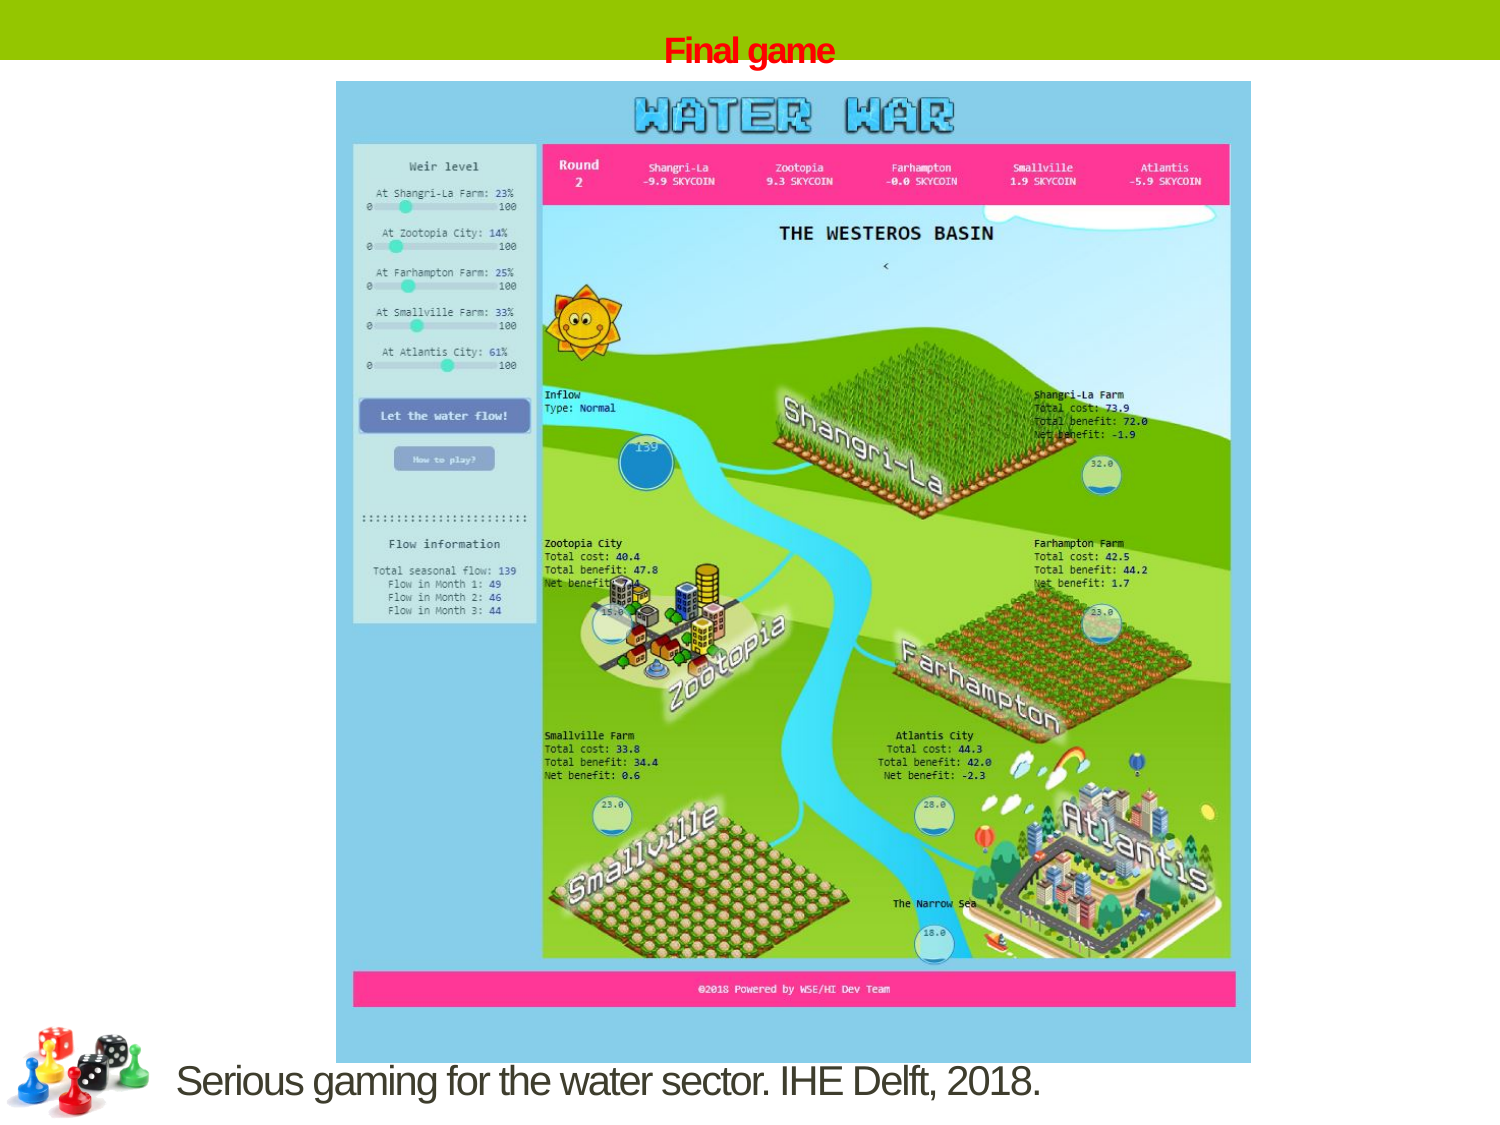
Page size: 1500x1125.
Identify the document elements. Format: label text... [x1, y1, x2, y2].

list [336, 81, 1251, 1063]
picture [0, 999, 191, 1125]
picture [182, 1069, 191, 1079]
title Final game [75, 19, 1425, 79]
